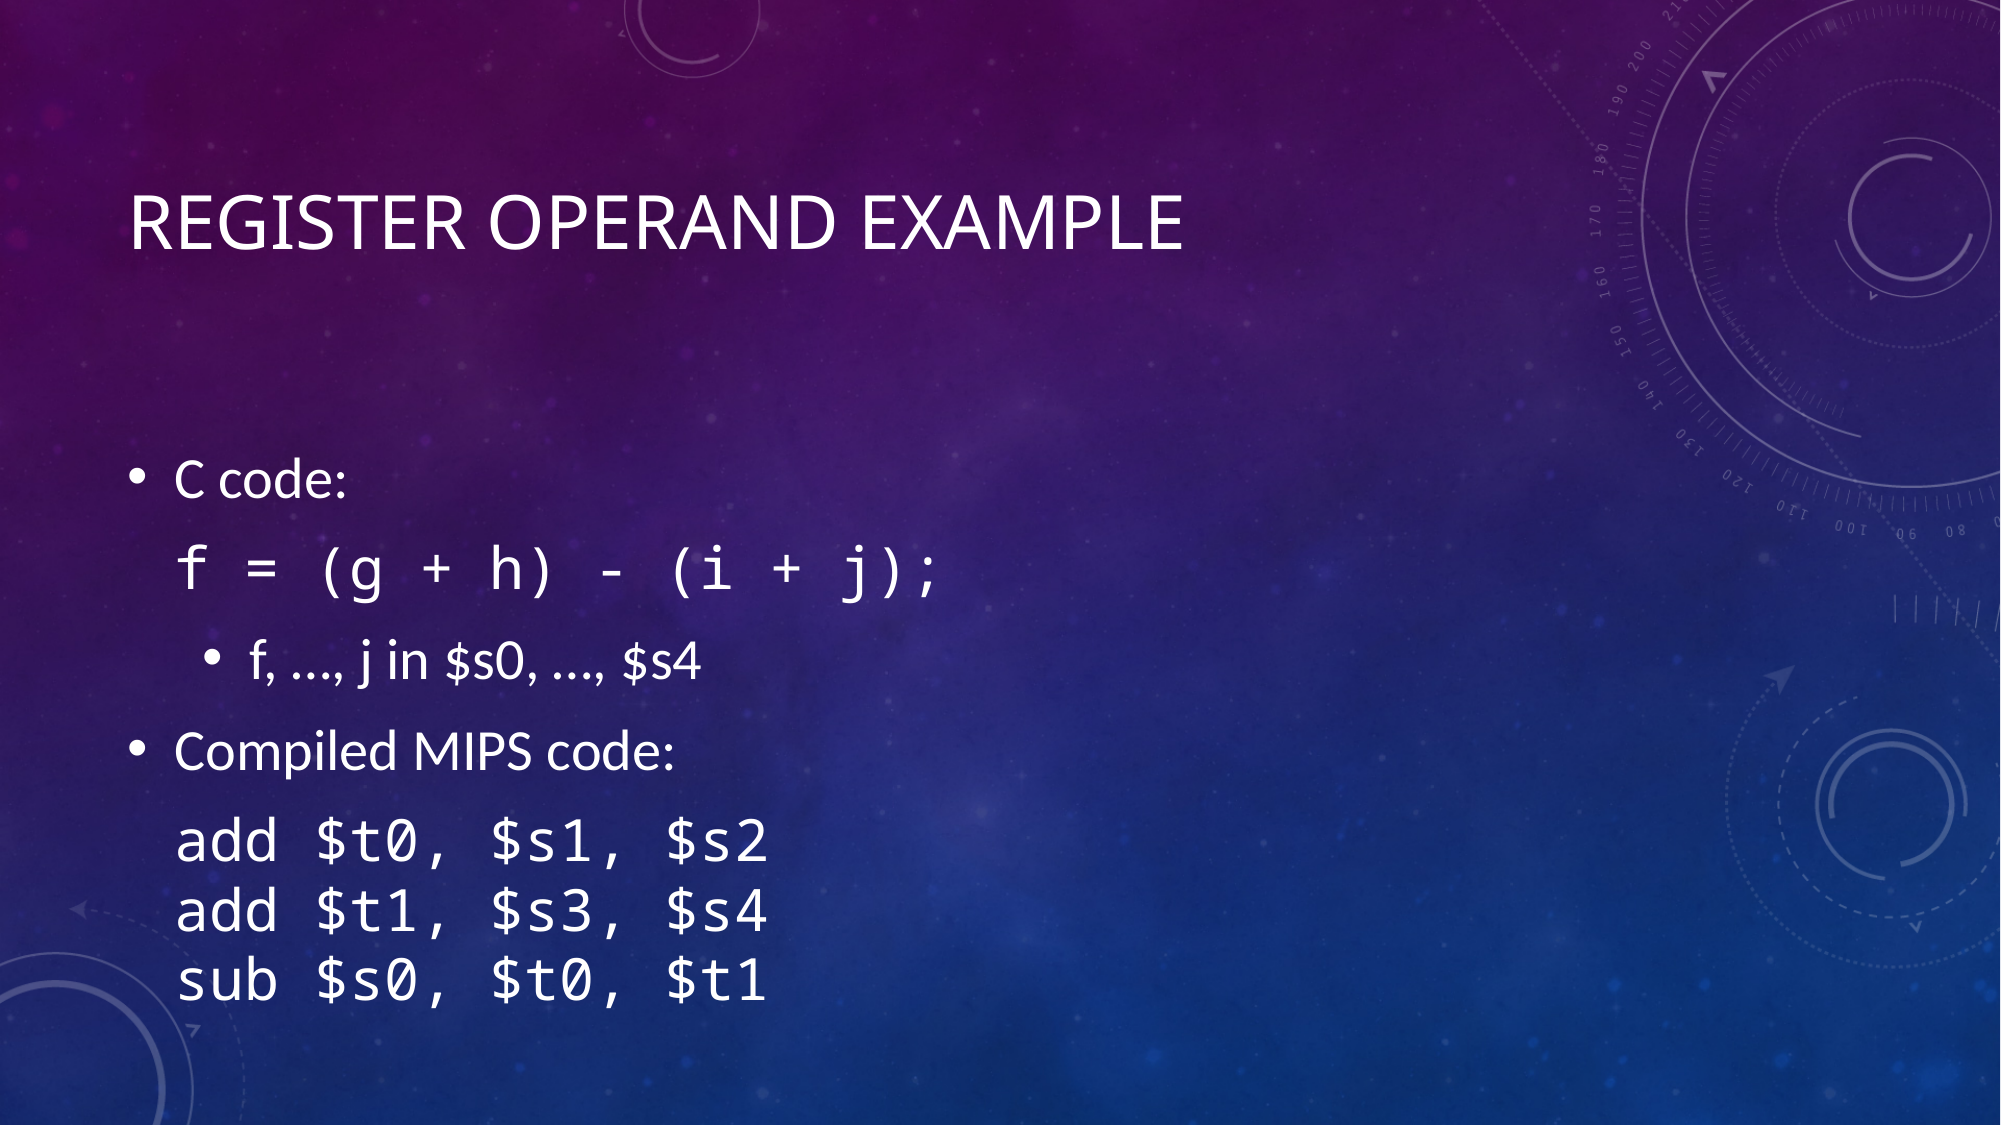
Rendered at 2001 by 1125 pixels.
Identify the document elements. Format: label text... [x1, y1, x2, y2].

picture [0, 0, 2001, 1125]
list C code: f = (g + h) - (i + j); f, …, j in $s0, …, $s4 Compiled MIPS code: add $t0, $s1, $s2 add $t1, $s3, $s4 sub $s0, $t0, $t1 [112, 351, 1775, 1102]
title Register Operand Example [112, 99, 1775, 339]
